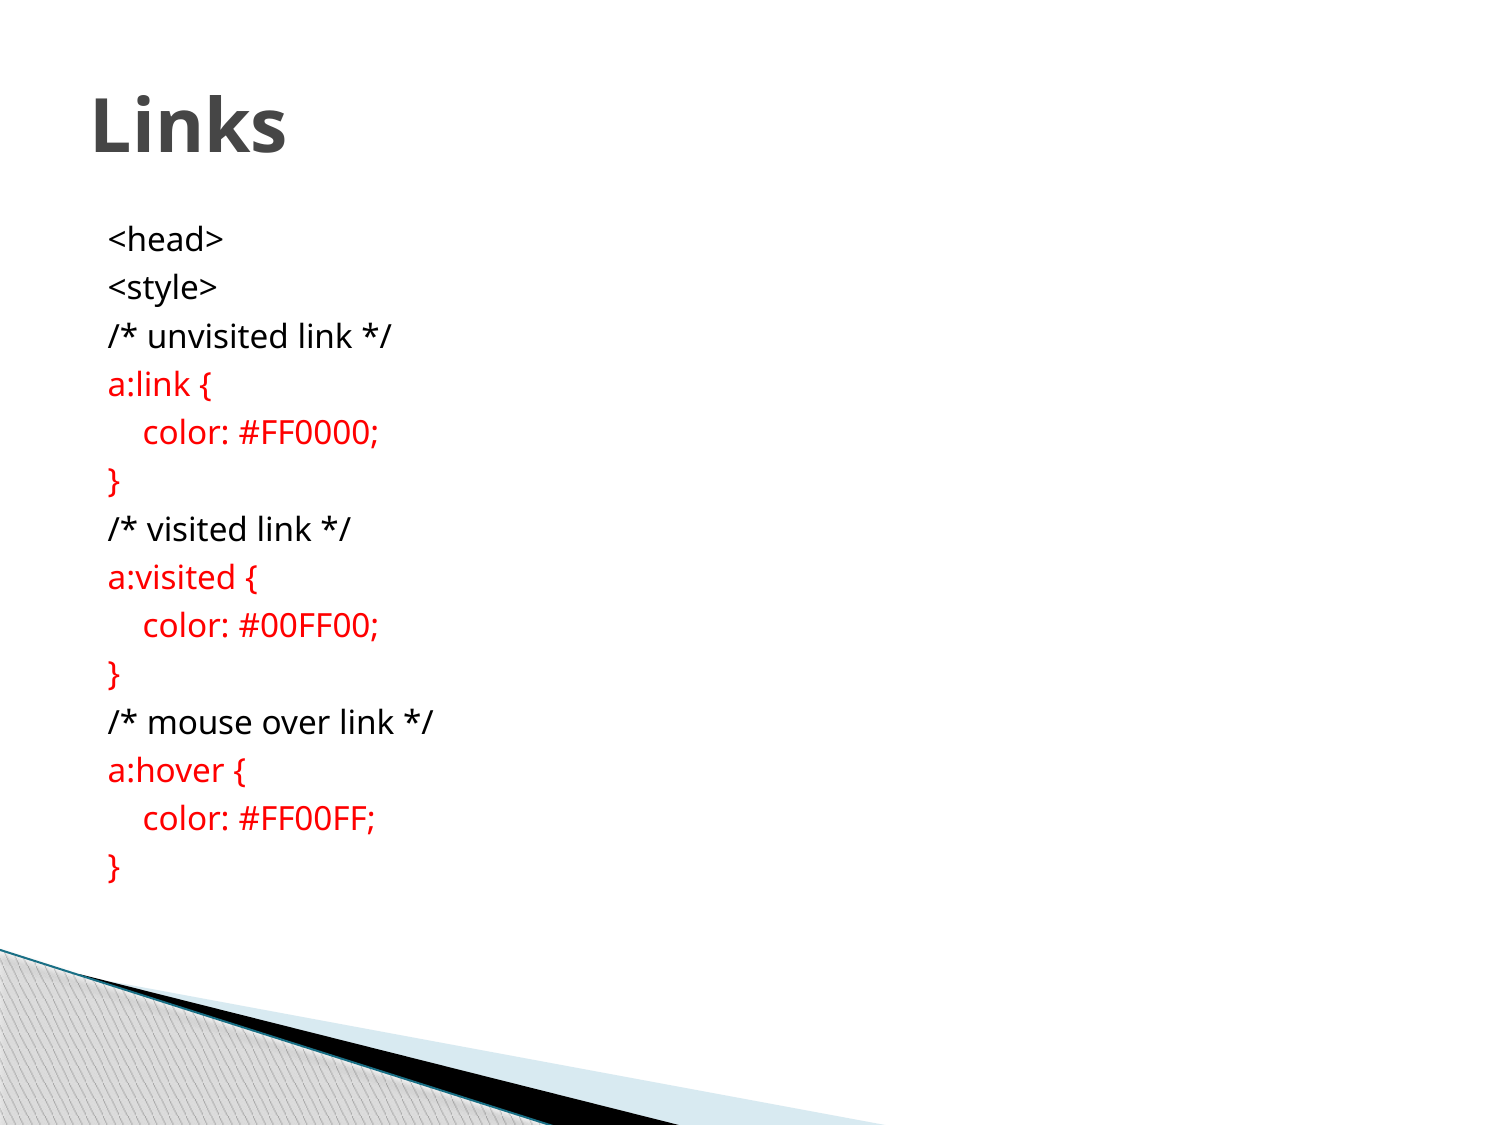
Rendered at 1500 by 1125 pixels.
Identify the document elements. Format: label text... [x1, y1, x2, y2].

title Links [75, 45, 1425, 200]
list <head> <style> /* unvisited link */ a:link { color: #FF0000; } /* visited link */ a:visited { color: #00FF00; } /* mouse over link */ a:hover { color: #FF00FF; } [75, 210, 1425, 1008]
